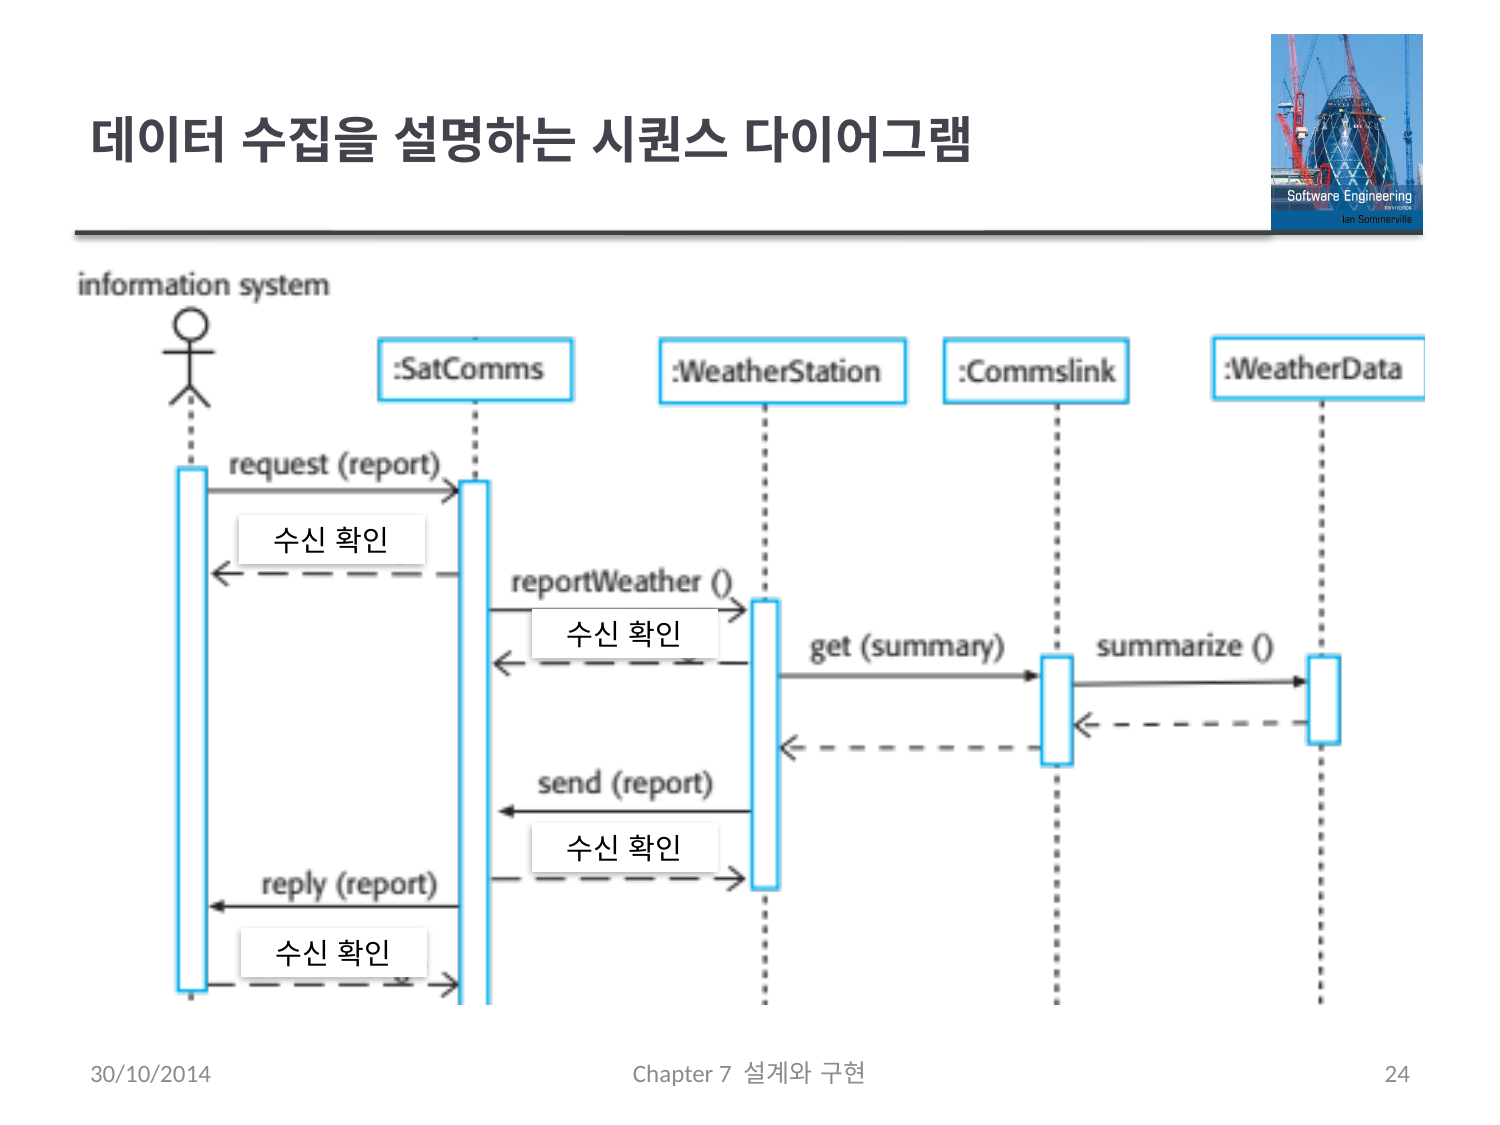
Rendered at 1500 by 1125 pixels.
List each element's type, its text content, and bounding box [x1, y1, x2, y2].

slide_number 24 [1074, 1042, 1425, 1103]
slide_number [75, 1042, 425, 1103]
footer Chapter 7 설계와 구현 [512, 1042, 988, 1103]
picture [1271, 34, 1423, 230]
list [74, 262, 1426, 1006]
title 데이터 수집을 설명하는 시퀀스 다이어그램 [74, 44, 1272, 233]
